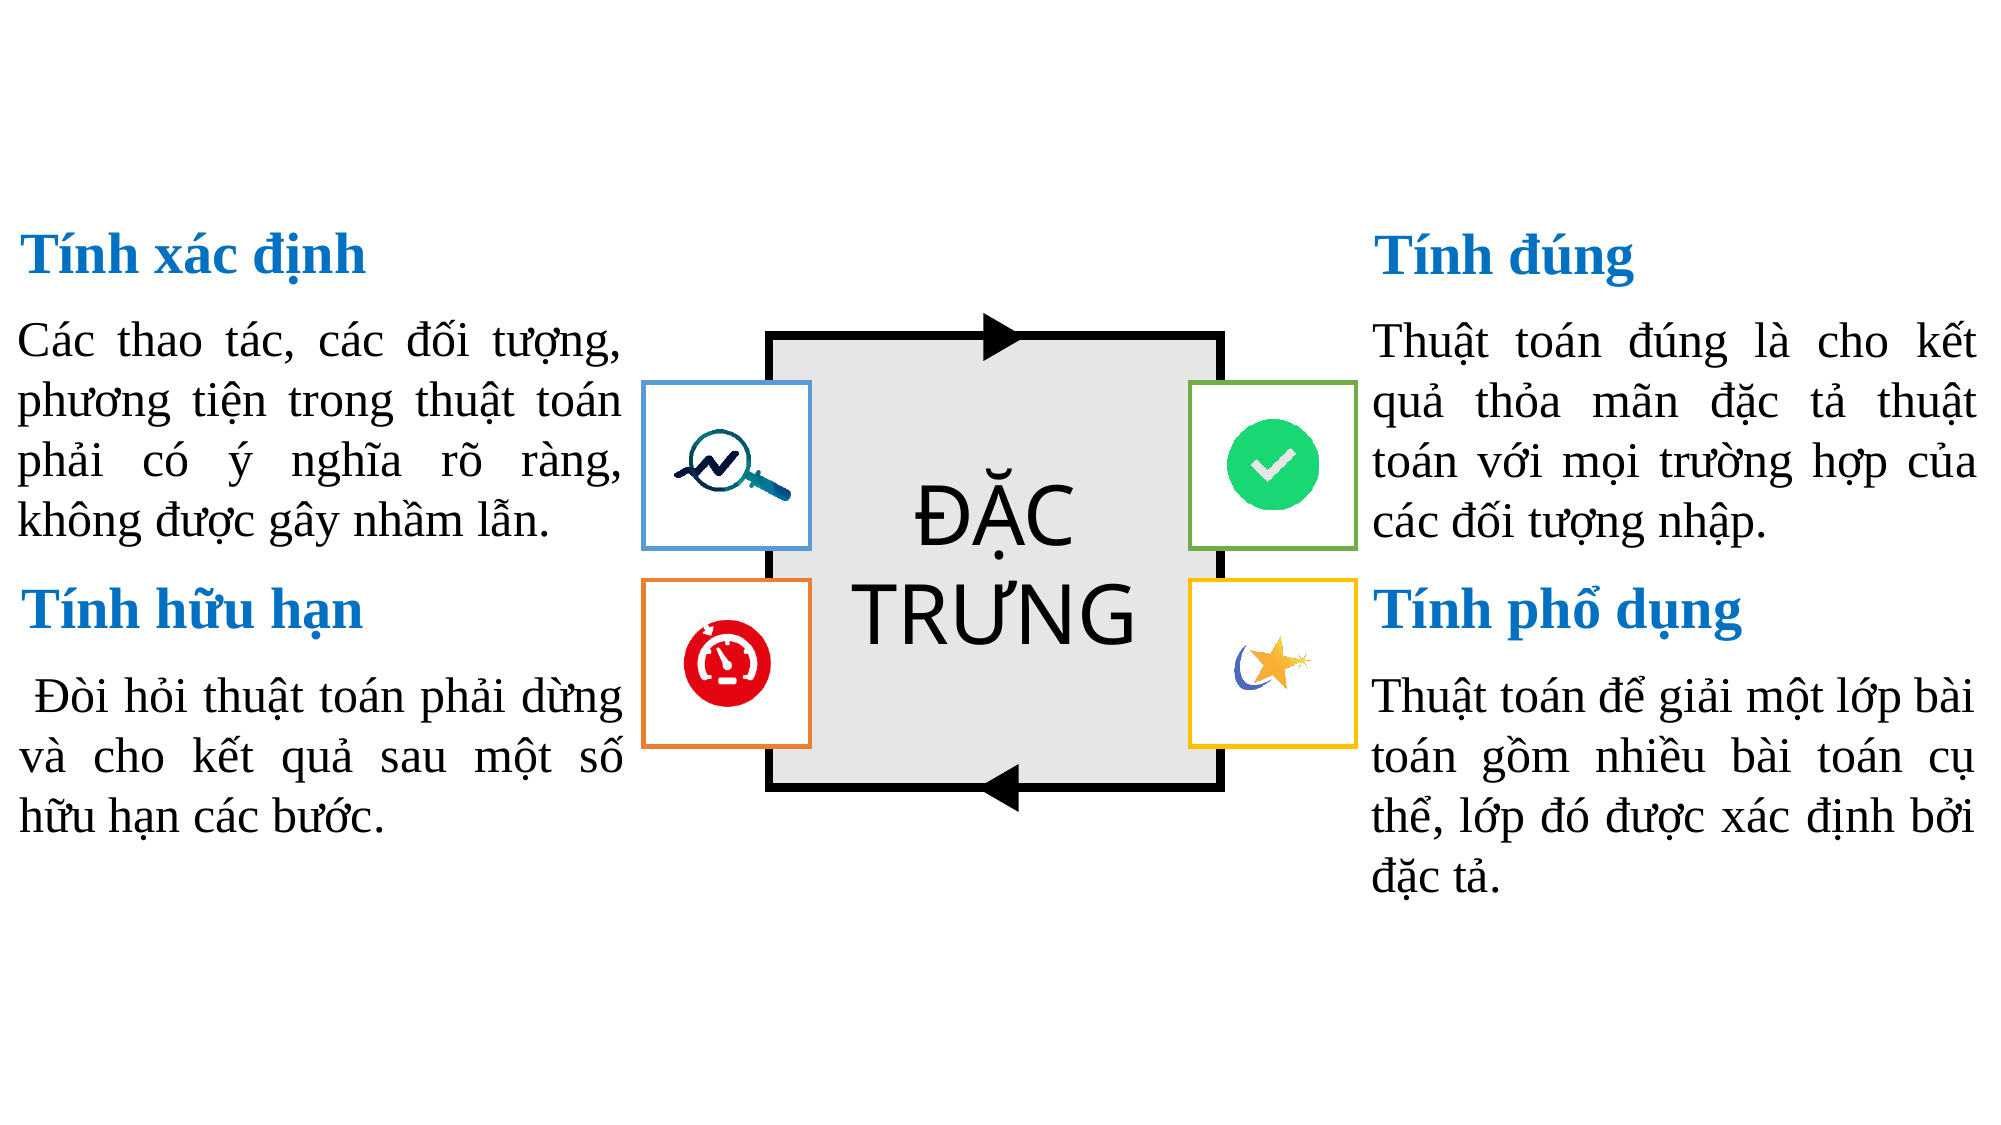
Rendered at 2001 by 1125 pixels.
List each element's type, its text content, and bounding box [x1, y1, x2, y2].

text_box Đòi hỏi thuật toán phải dừng và cho kết quả sau một số hữu hạn các bước. [4, 654, 640, 850]
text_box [643, 579, 810, 747]
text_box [1189, 382, 1357, 549]
text_box Tính phổ dụng [1358, 562, 1759, 648]
text_box [768, 335, 1222, 788]
text_box Các thao tác, các đối tượng, phương tiện trong thuật toán phải có ý nghĩa rõ ràng, không được gây nhầm lẫn. [3, 299, 638, 554]
text_box ĐẶC TRƯNG [846, 471, 1144, 652]
text_box Tính đúng [1359, 208, 1651, 294]
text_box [643, 382, 810, 549]
text_box [975, 762, 1020, 814]
text_box Thuật toán đúng là cho kết quả thỏa mãn đặc tả thuật toán với mọi trường hợp của các đối tượng nhập. [1357, 300, 1993, 556]
text_box Tính hữu hạn [6, 562, 380, 648]
text_box Thuật toán để giải một lớp bài toán gồm nhiều bài toán cụ thể, lớp đó được xác định bởi đặc tả. [1356, 654, 1991, 910]
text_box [1189, 579, 1357, 747]
text_box [982, 311, 1027, 363]
text_box Tính xác định [5, 207, 382, 293]
